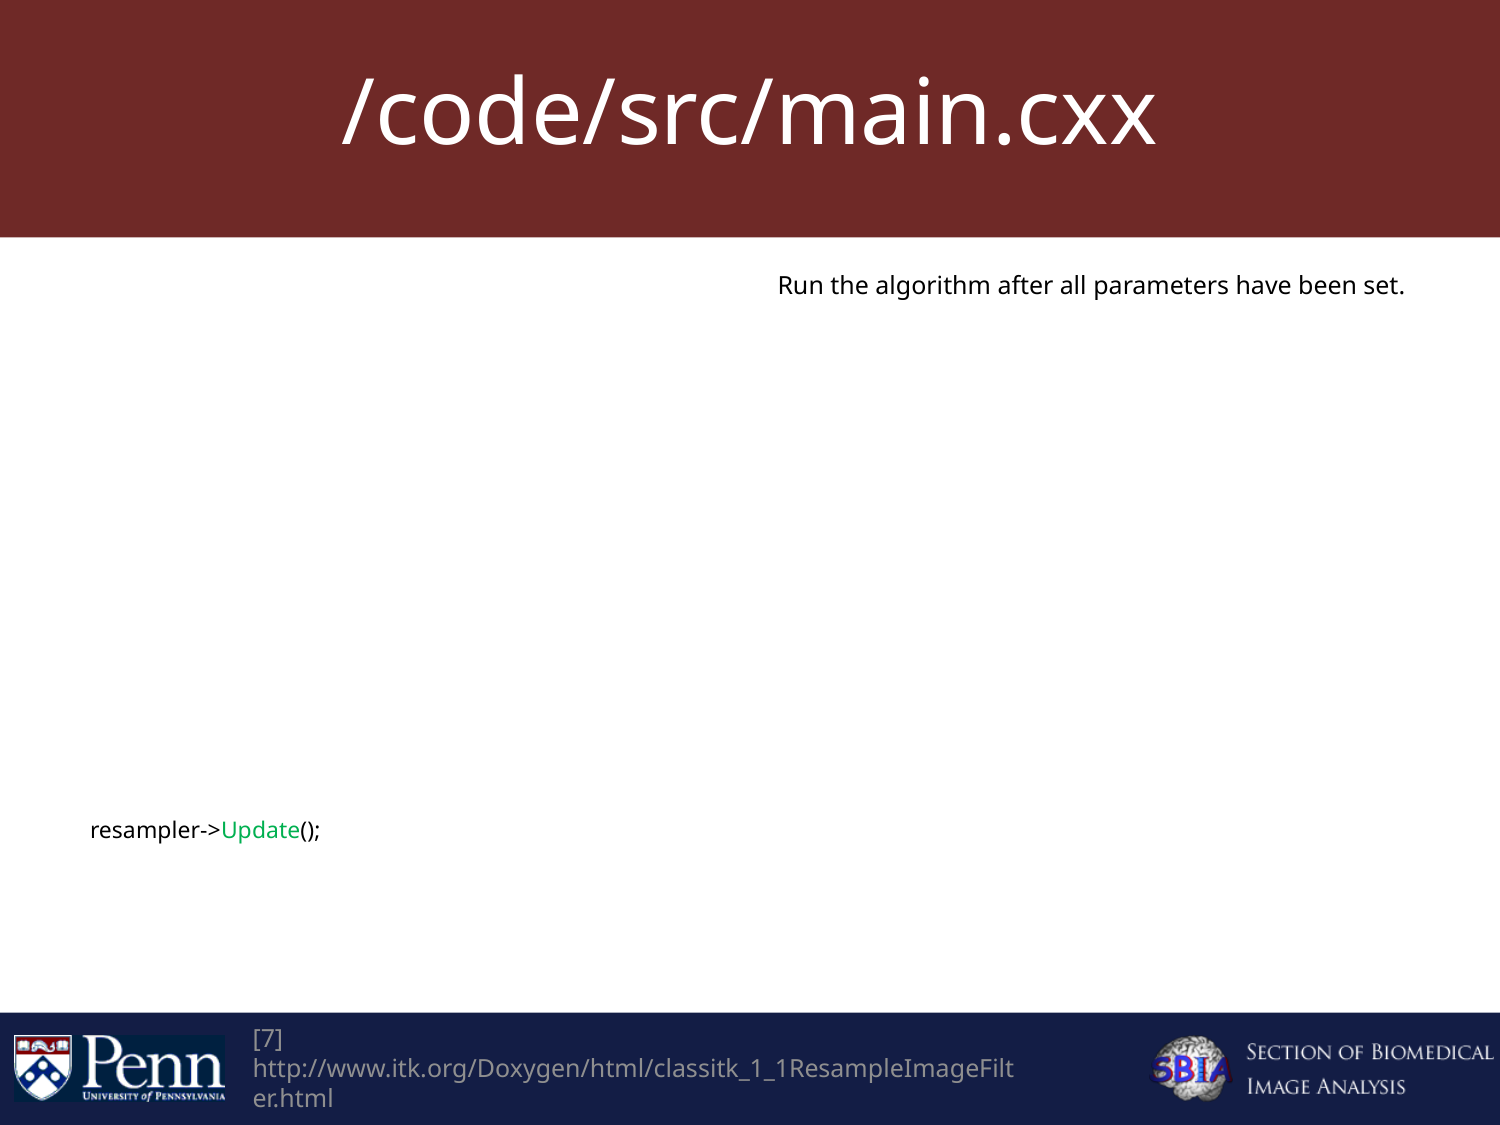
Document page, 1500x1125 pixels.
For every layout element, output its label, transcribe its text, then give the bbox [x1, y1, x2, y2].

footer [7] http://www.itk.org/Doxygen/html/classitk_1_1ResampleImageFilter.html [237, 1037, 1038, 1098]
picture [1149, 1034, 1494, 1103]
picture [14, 1035, 225, 1102]
list typedef itk::ResampleImageFilter< TImageType, TImageType > ResampleFilterType; typename ResampleFilterType::Pointer resampler = ResampleFilterType::New(); resampler->SetInput( movingImage ); resampler->SetTransform( registration->GetOutput()->Get() ); resampler->SetSize( movingImage->GetLargestPossibleRegion().GetSize() ); resampler->SetOutputOrigin( movingImage->GetOrigin() ); resampler->SetOutputSpacing( movingImage->GetSpacing()); resampler->SetOutputDirection( movingImage->GetDirection() ); resampler->SetDefaultPixelValue( 0 ); resampler->SetInterpolator( interpolator ); resampler->Update(); typedef itk::ImageFileWriter< TImageType > WriterType; typename WriterType::Pointer writer = WriterType::New(); writer->SetFileName( outputFileName ); writer->SetInput( resampler->GetOutput() ); writer->Update(); [75, 262, 738, 1013]
title /code/src/main.cxx [75, 45, 1425, 238]
list Run the algorithm after all parameters have been set. [762, 262, 1425, 1013]
